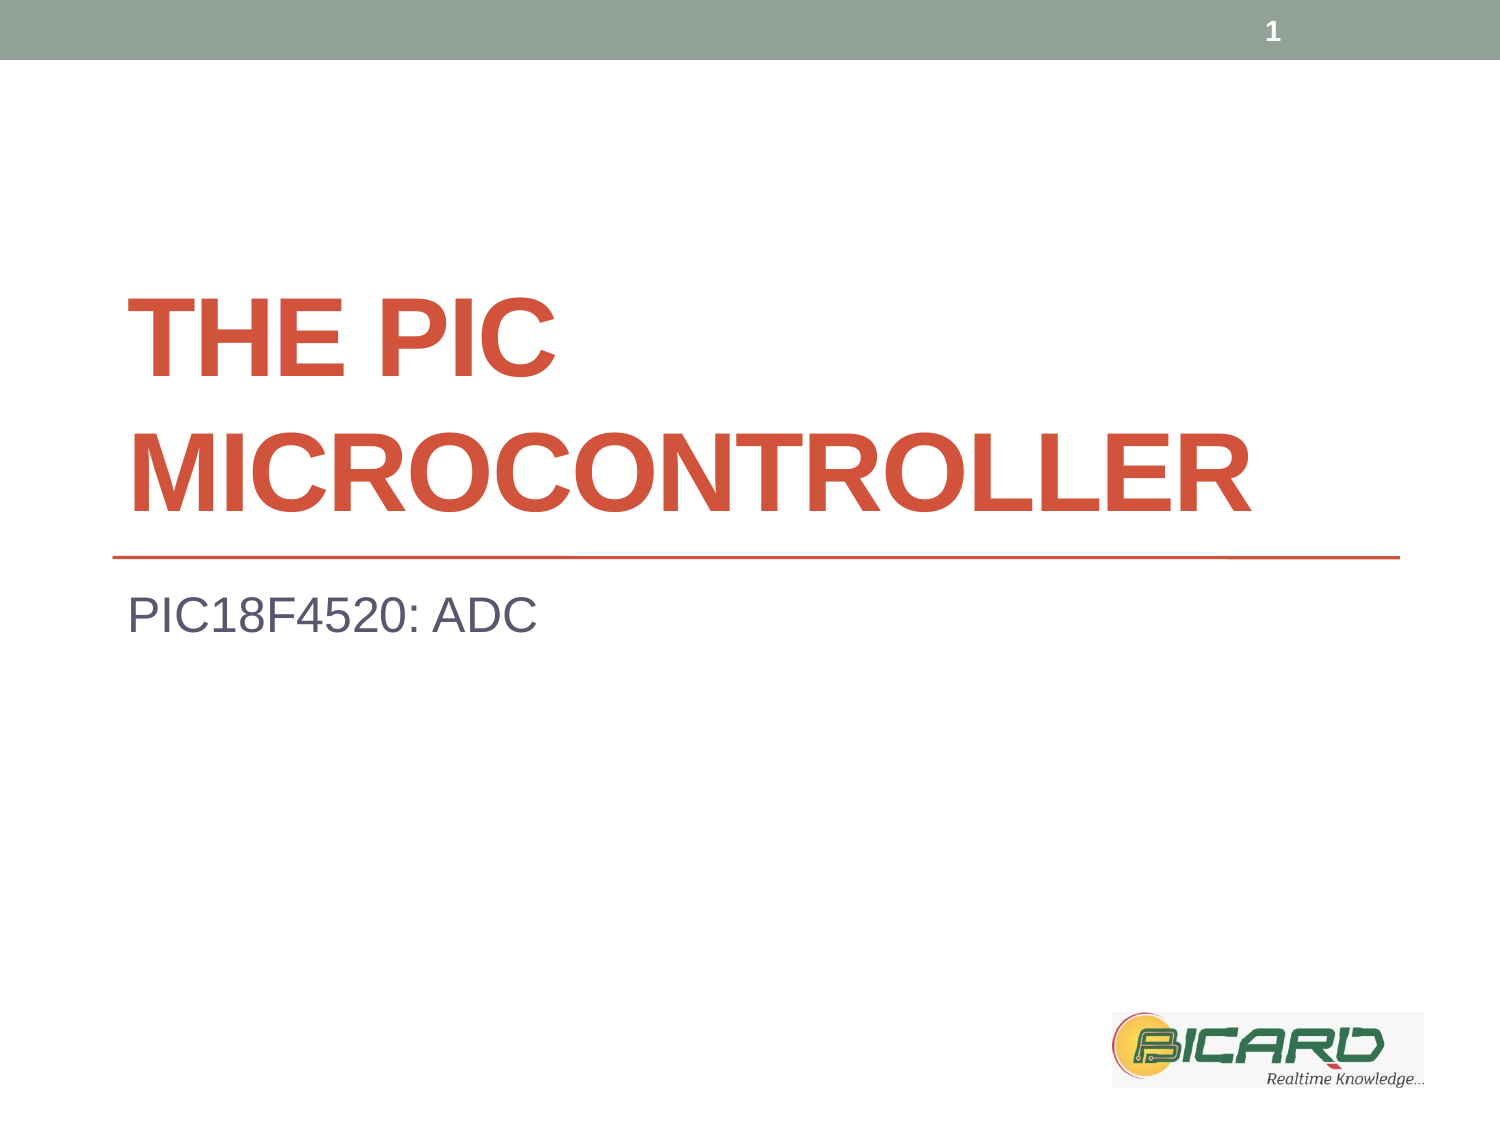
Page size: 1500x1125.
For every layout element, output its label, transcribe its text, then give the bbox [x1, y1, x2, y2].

picture [1112, 1012, 1424, 1088]
title The PIC microcontroller [112, 224, 1400, 542]
slide_number 1 [1250, 3, 1425, 57]
subtitle PIC18F4520: ADC [112, 575, 1163, 863]
